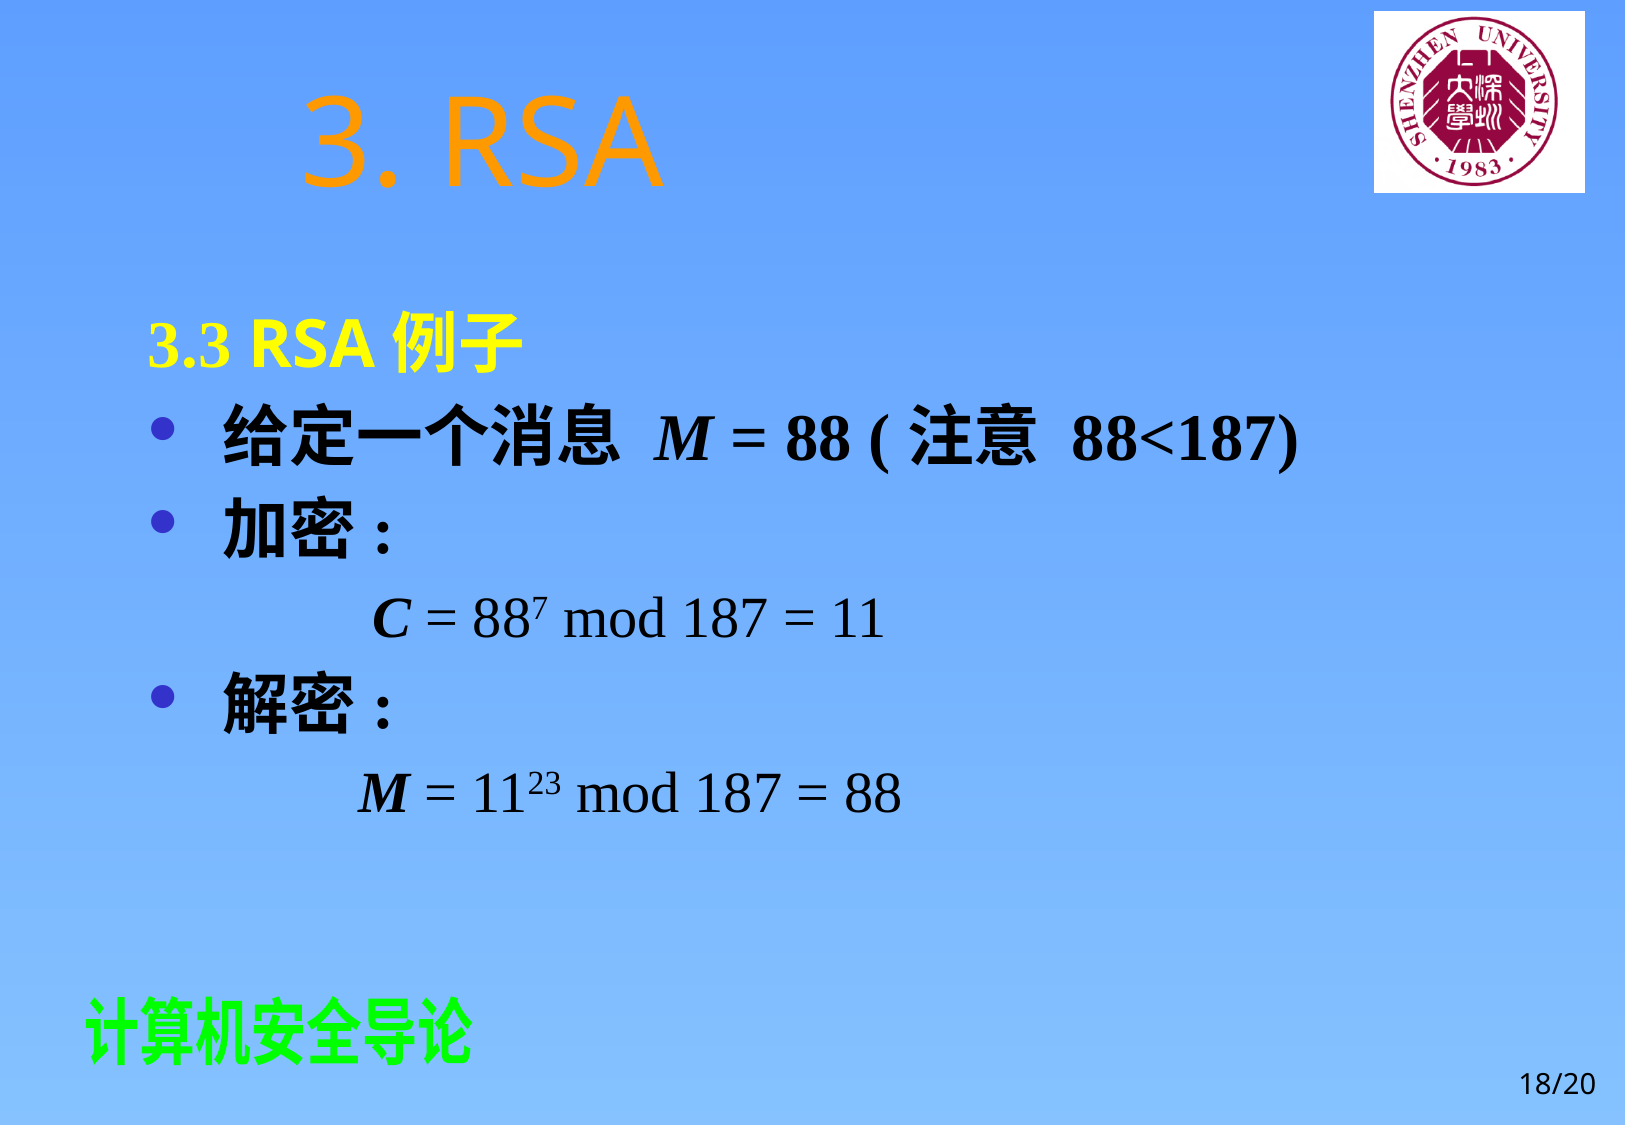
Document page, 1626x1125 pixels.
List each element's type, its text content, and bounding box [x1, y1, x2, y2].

title 3. RSA [285, 93, 1304, 219]
text_box 3.3 RSA例子 给定一个消息 M = 88 (注意 88<187) 加密: C = 887 mod 187 = 11 解密: M = 1123 mod 187 = 88 [132, 292, 1574, 988]
slide_number 18/20 [1438, 1062, 1612, 1113]
picture [1374, 11, 1585, 193]
